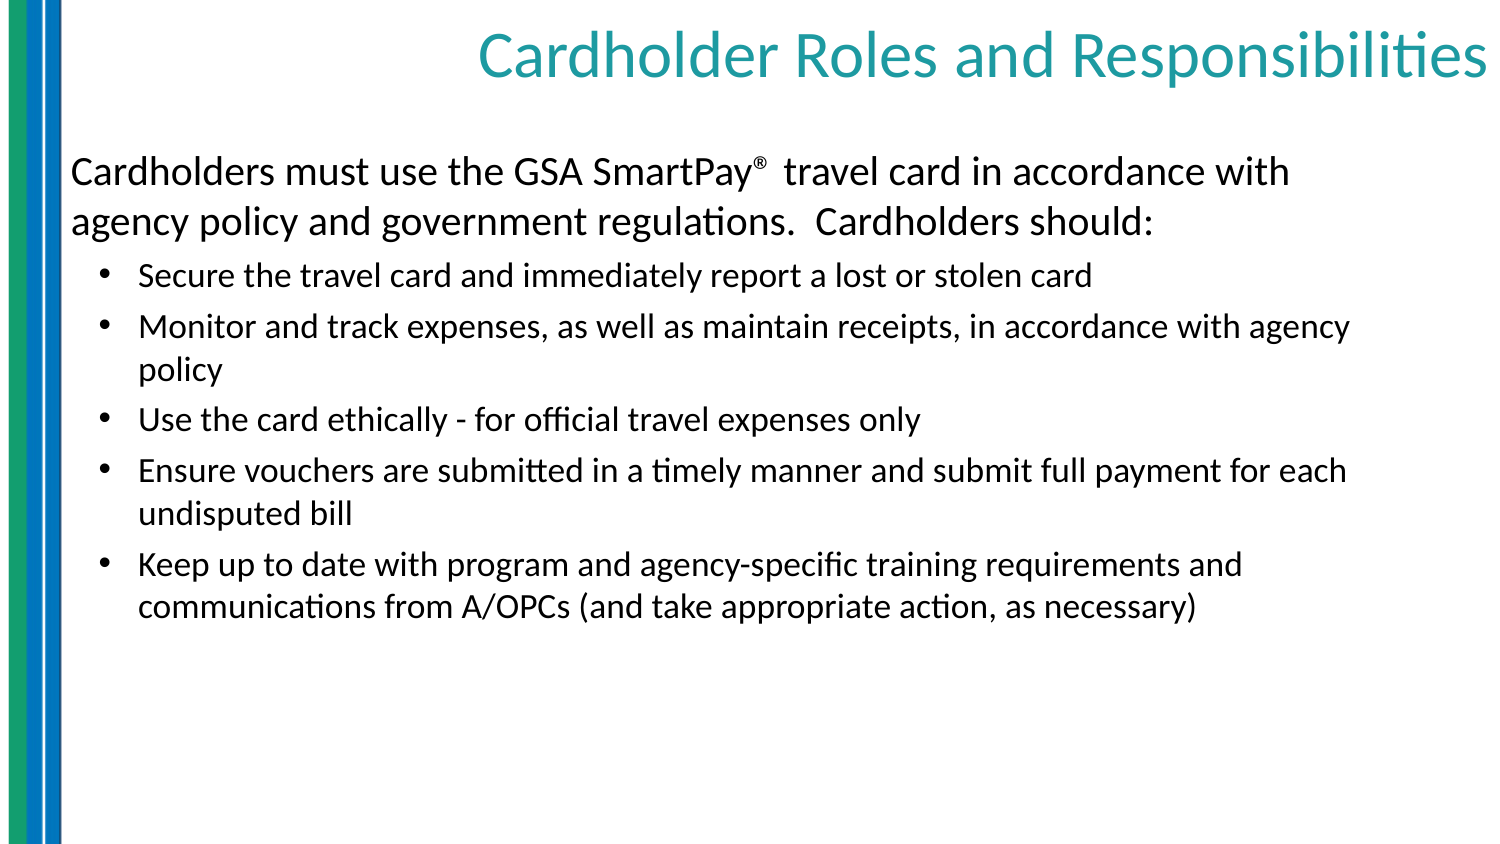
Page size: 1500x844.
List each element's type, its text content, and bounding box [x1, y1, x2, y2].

picture [29, 0, 1500, 844]
list Cardholders must use the GSA SmartPay® travel card in accordance with agency policy and government regulations. Cardholders should: Secure the travel card and immediately report a lost or stolen card Monitor and track expenses, as well as maintain receipts, in accordance with agency policy Use the card ethically - for official travel expenses only Ensure vouchers are submitted in a timely manner and submit full payment for each undisputed bill Keep up to date with program and agency-specific training requirements and communications from A/OPCs (and take appropriate action, as necessary) [60, 133, 1411, 691]
title Cardholder Roles and Responsibilities [181, 0, 1500, 96]
picture [0, 0, 26, 844]
